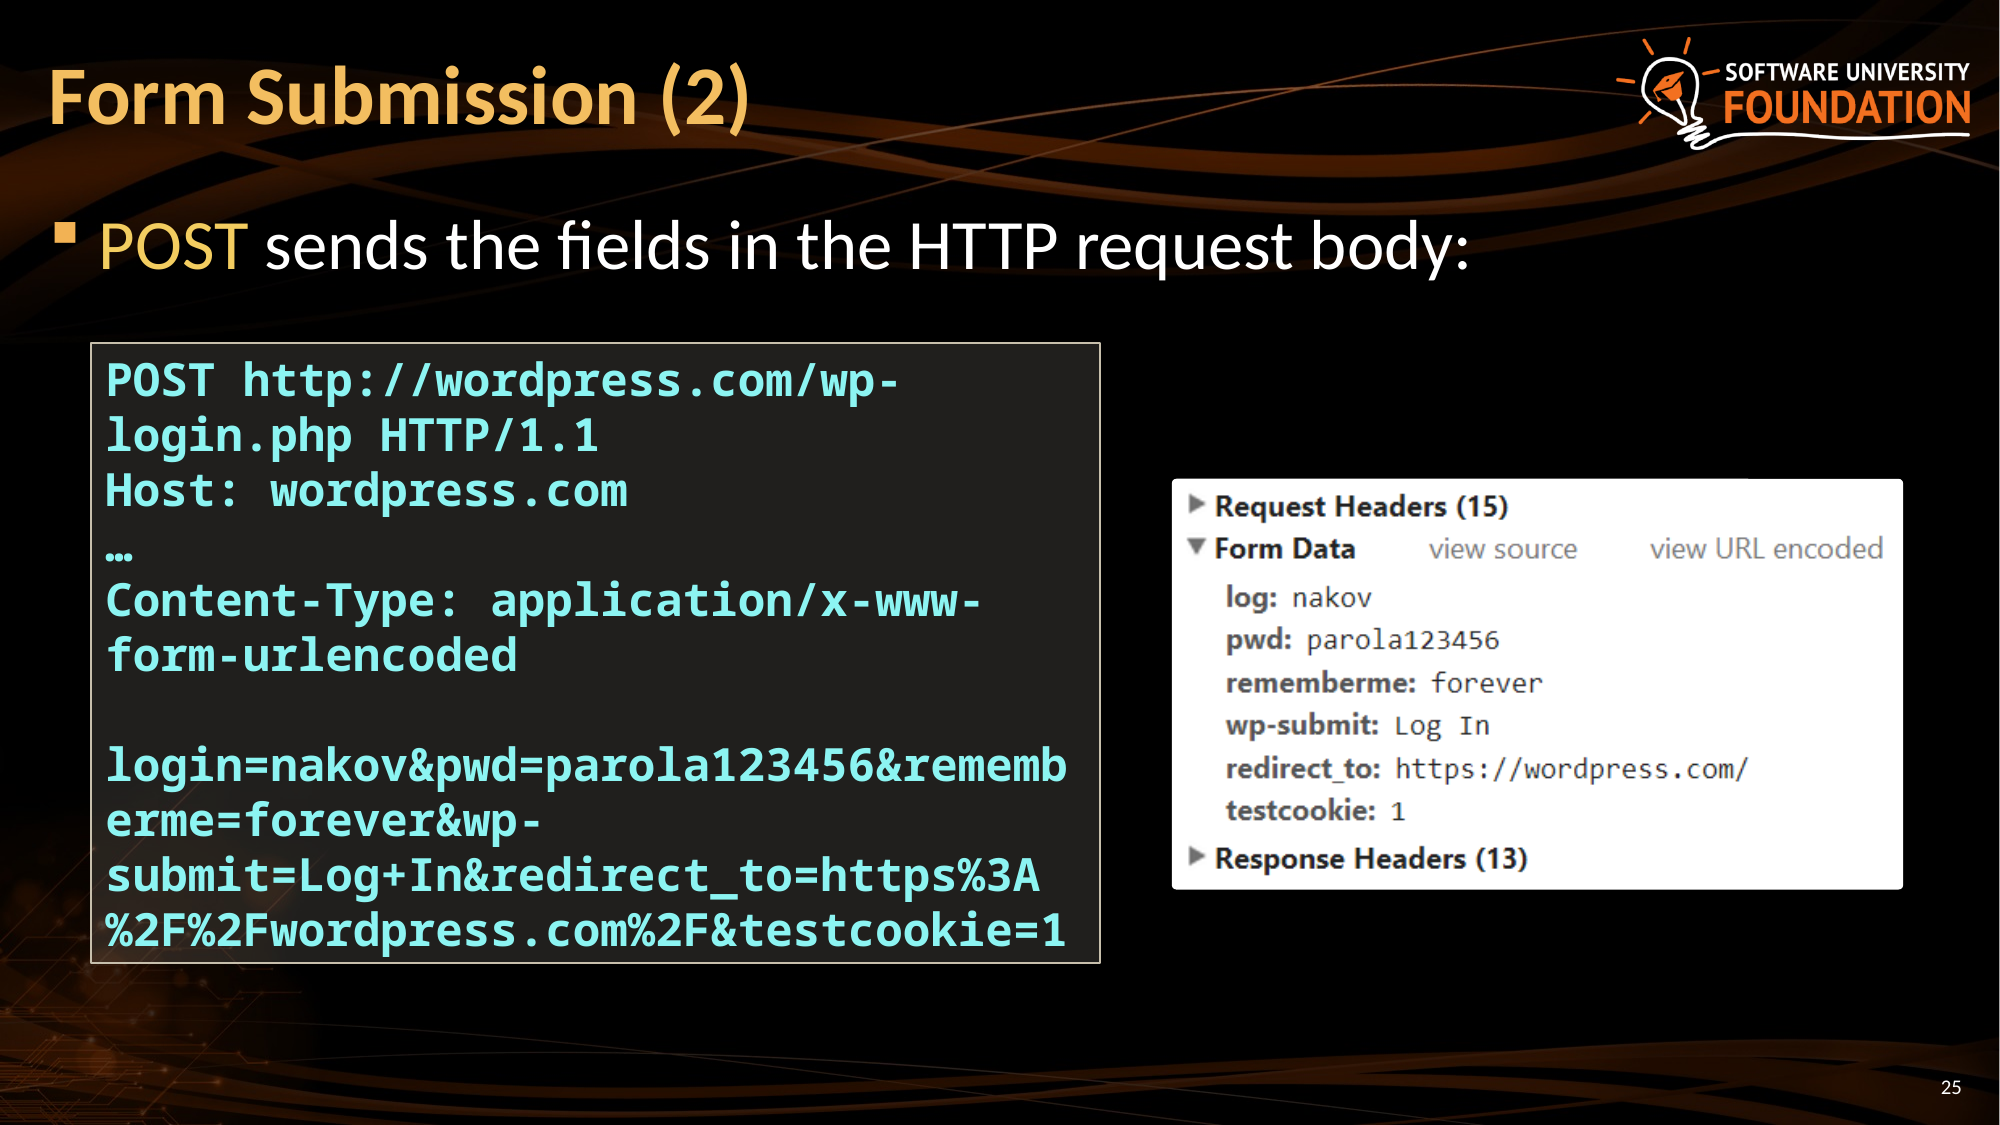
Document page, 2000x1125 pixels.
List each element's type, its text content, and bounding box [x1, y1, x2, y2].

list POST sends the fields in the HTTP request body: [31, 188, 1968, 1103]
text_box POST http://wordpress.com/wp-login.php HTTP/1.1 Host: wordpress.com … Content-Type: application/x-www-form-urlencoded login=nakov&pwd=parola123456&rememberme=forever&wp-submit=Log+In&redirect_to=https%3A%2F%2Fwordpress.com%2F&testcookie=1 [90, 343, 1100, 963]
title Form Submission (2) [30, 6, 1602, 189]
picture [0, 0, 2000, 1125]
